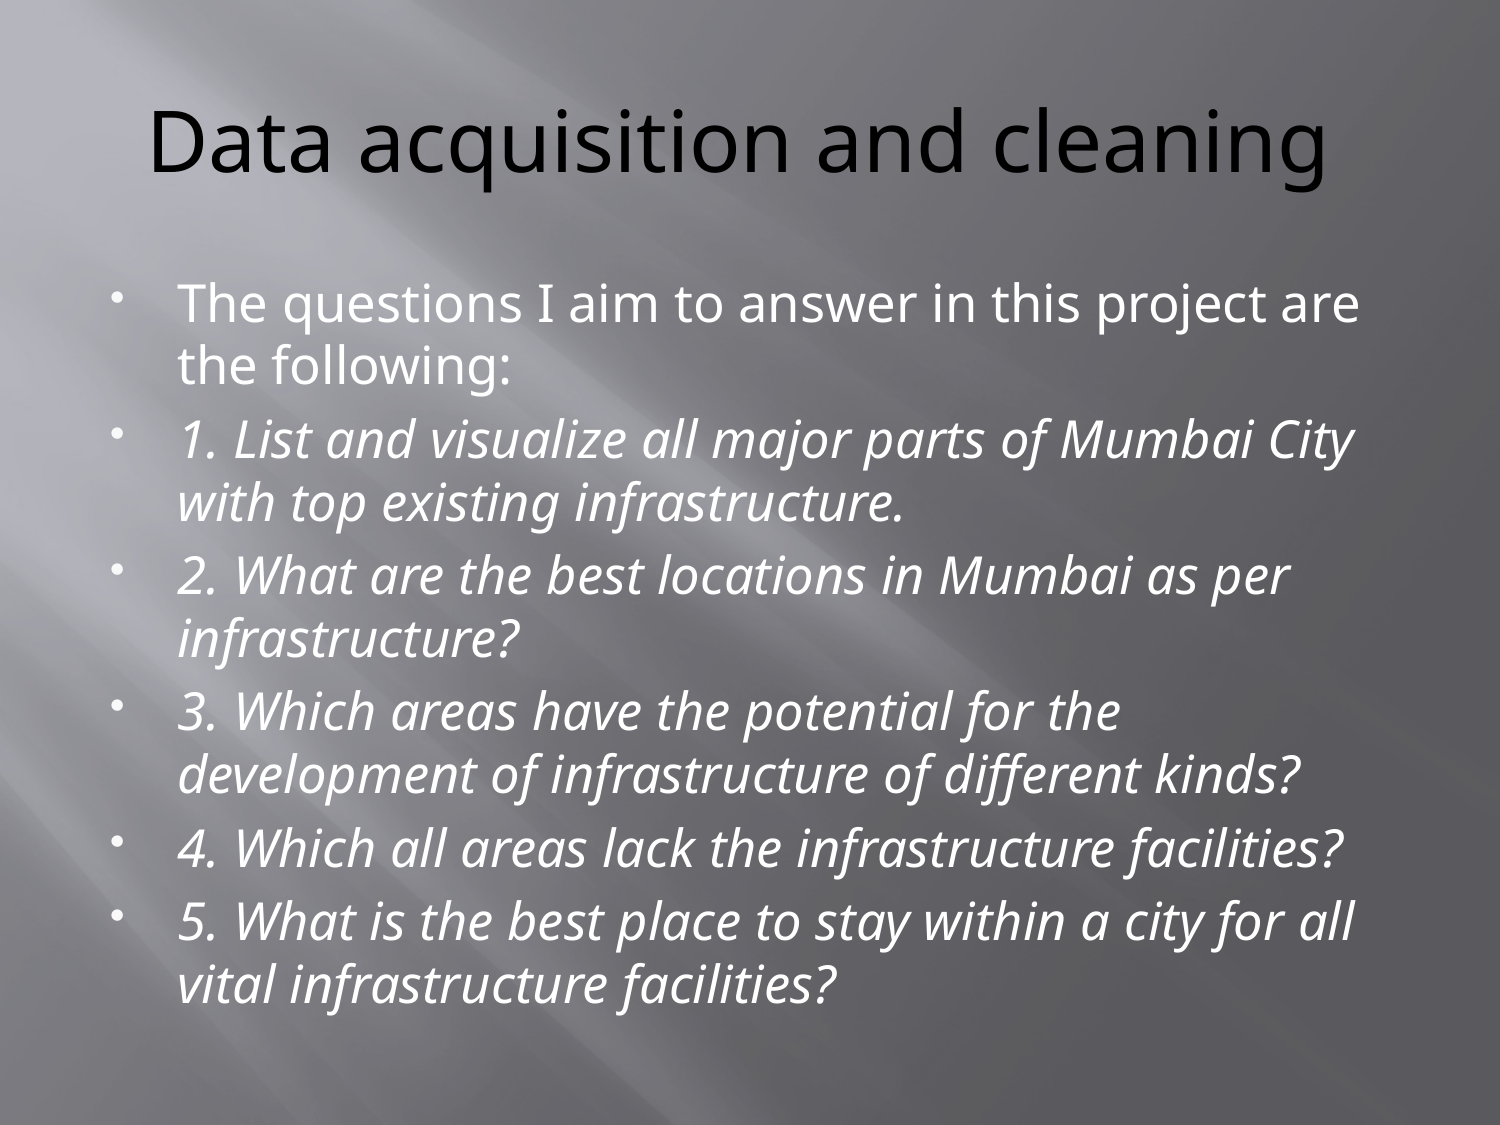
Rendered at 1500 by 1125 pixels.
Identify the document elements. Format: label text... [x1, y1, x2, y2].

title Data acquisition and cleaning [75, 45, 1425, 233]
list The questions I aim to answer in this project are the following: 1. List and visualize all major parts of Mumbai City with top existing infrastructure. 2. What are the best locations in Mumbai as per infrastructure? 3. Which areas have the potential for the development of infrastructure of different kinds? 4. Which all areas lack the infrastructure facilities? 5. What is the best place to stay within a city for all vital infrastructure facilities? [75, 262, 1425, 1035]
